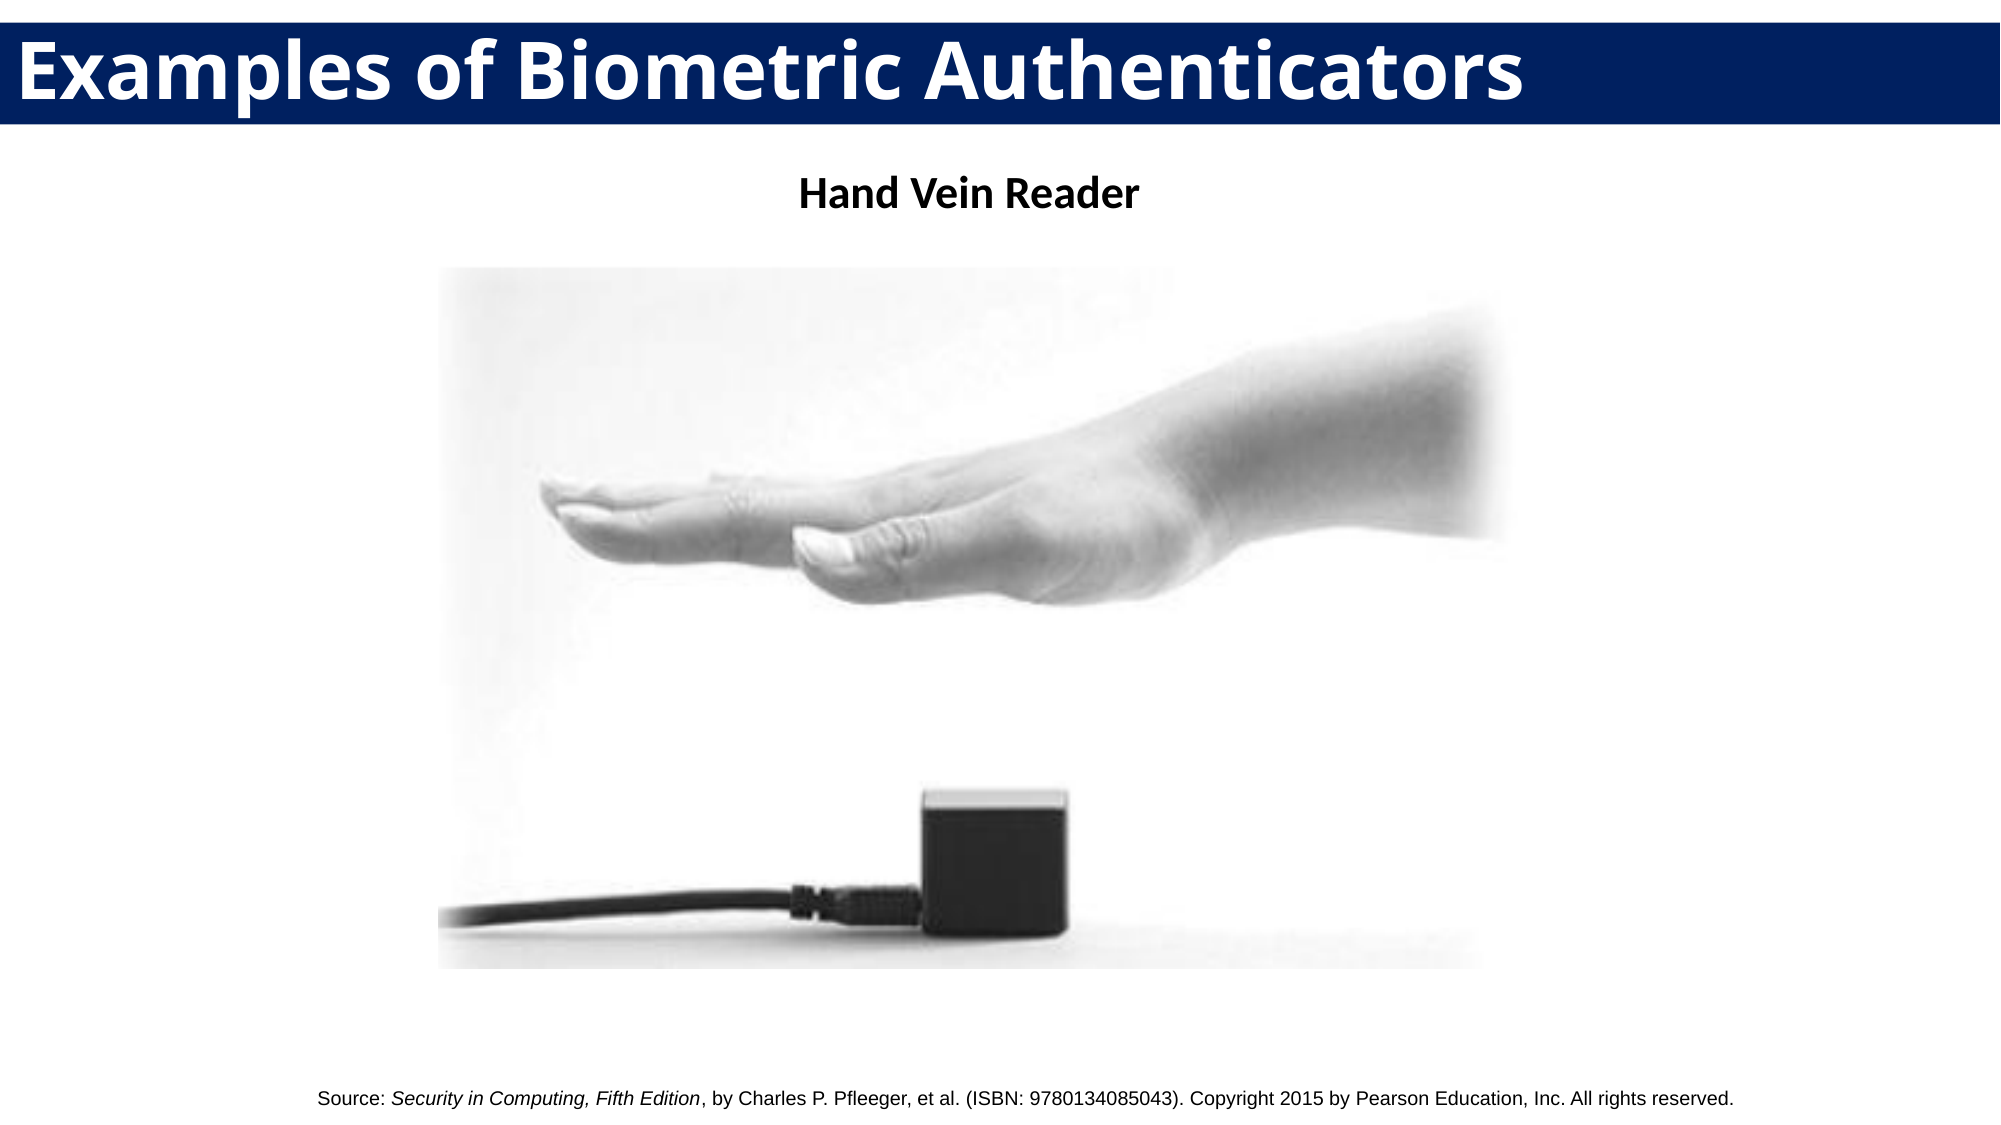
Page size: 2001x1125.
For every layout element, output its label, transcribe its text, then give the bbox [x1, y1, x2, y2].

list Hand Vein Reader [783, 161, 1173, 228]
text_box Source: Security in Computing, Fifth Edition, by Charles P. Pfleeger, et al. (ISBN: 9780134085043). Copyright 2015 by Pearson Education, Inc. All rights reserved. [276, 1070, 1777, 1125]
picture [438, 263, 1520, 969]
title Examples of Biometric Authenticators [0, 22, 2000, 125]
